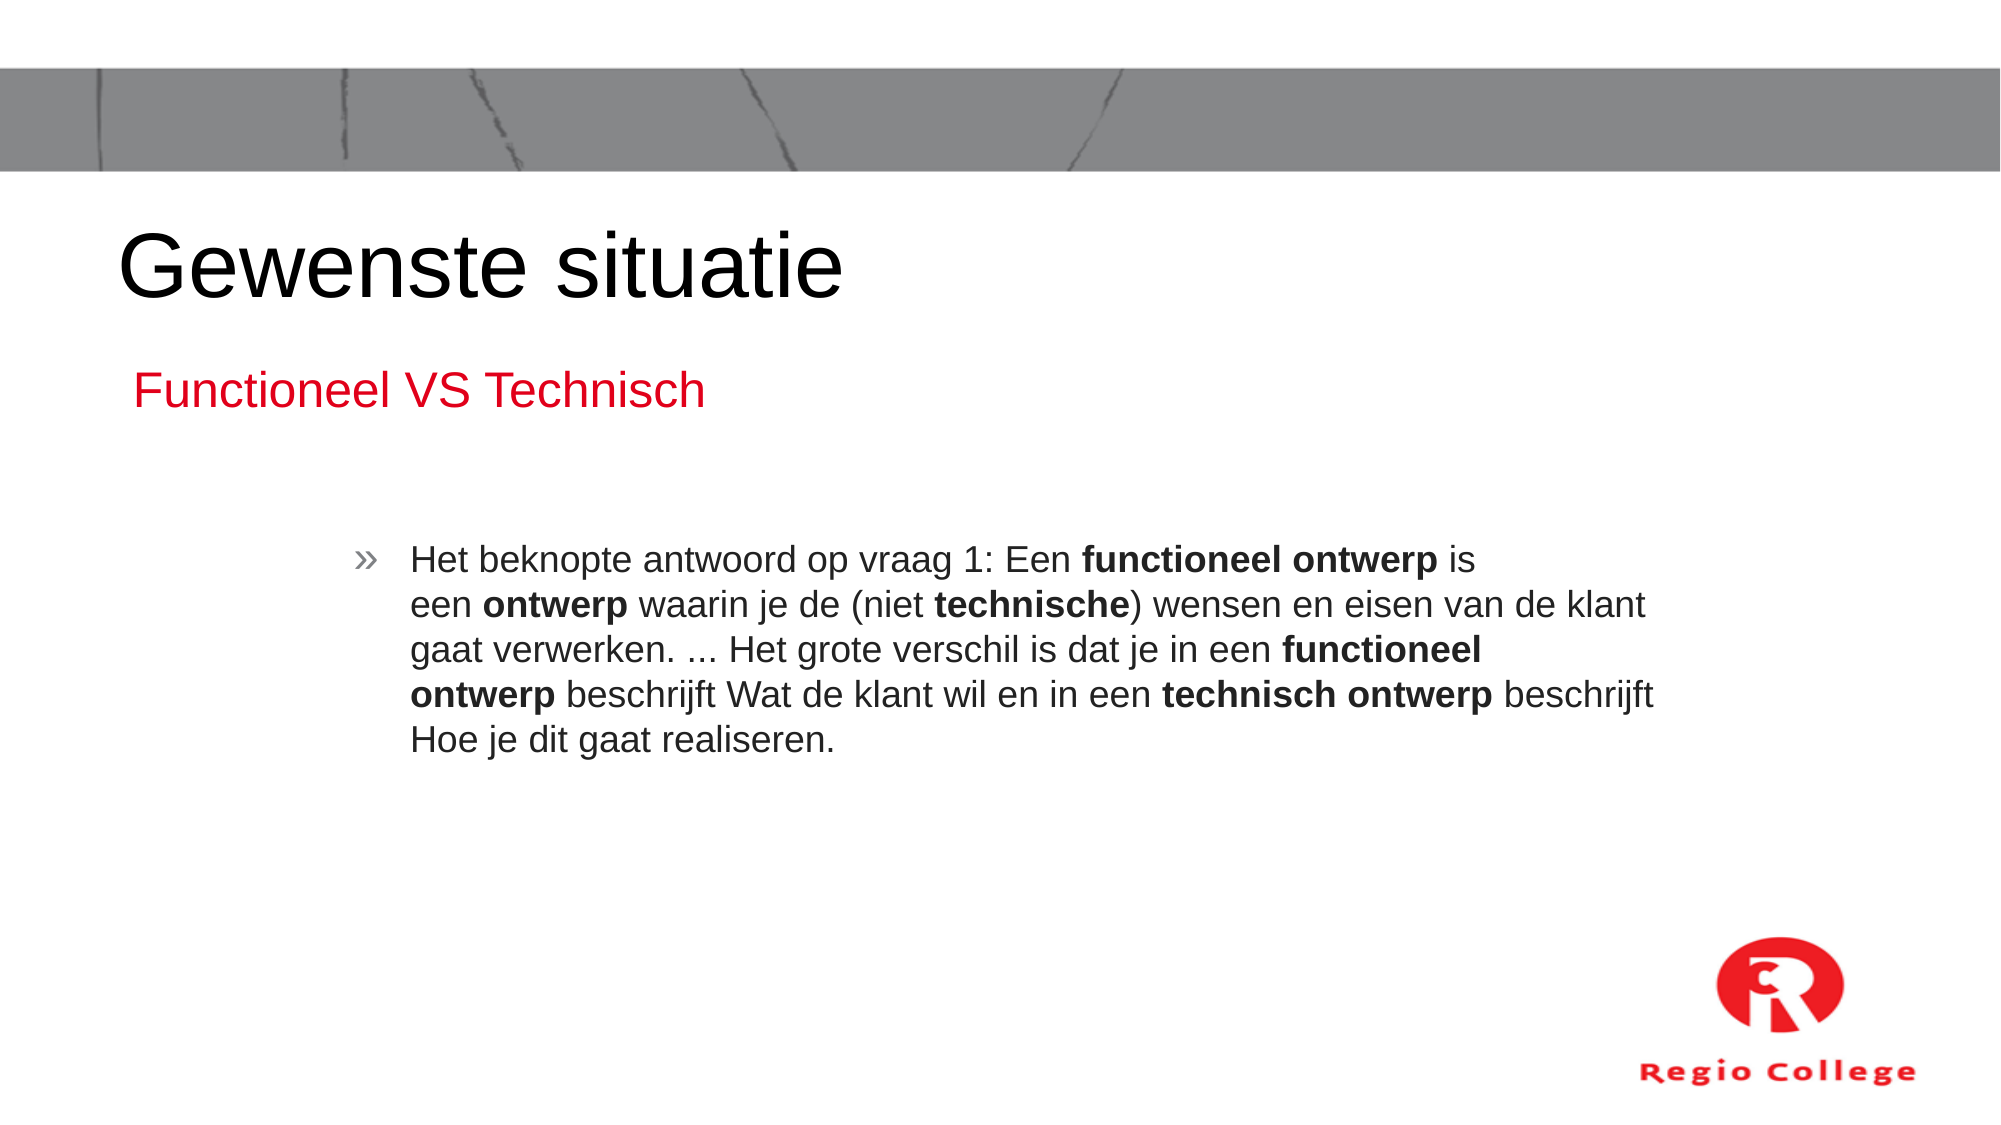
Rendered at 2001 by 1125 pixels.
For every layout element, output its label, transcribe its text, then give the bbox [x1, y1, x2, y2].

picture [0, 0, 2001, 1125]
list Het beknopte antwoord op vraag 1: Een functioneel ontwerp is een ontwerp waarin je de (niet technische) wensen en eisen van de klant gaat verwerken. ... Het grote verschil is dat je in een functioneel ontwerp beschrijft Wat de klant wil en in een technisch ontwerp beschrijft Hoe je dit gaat realiseren. [338, 527, 1674, 917]
title Gewenste situatie [102, 208, 1898, 315]
list Functioneel VS Technisch [117, 349, 1898, 409]
